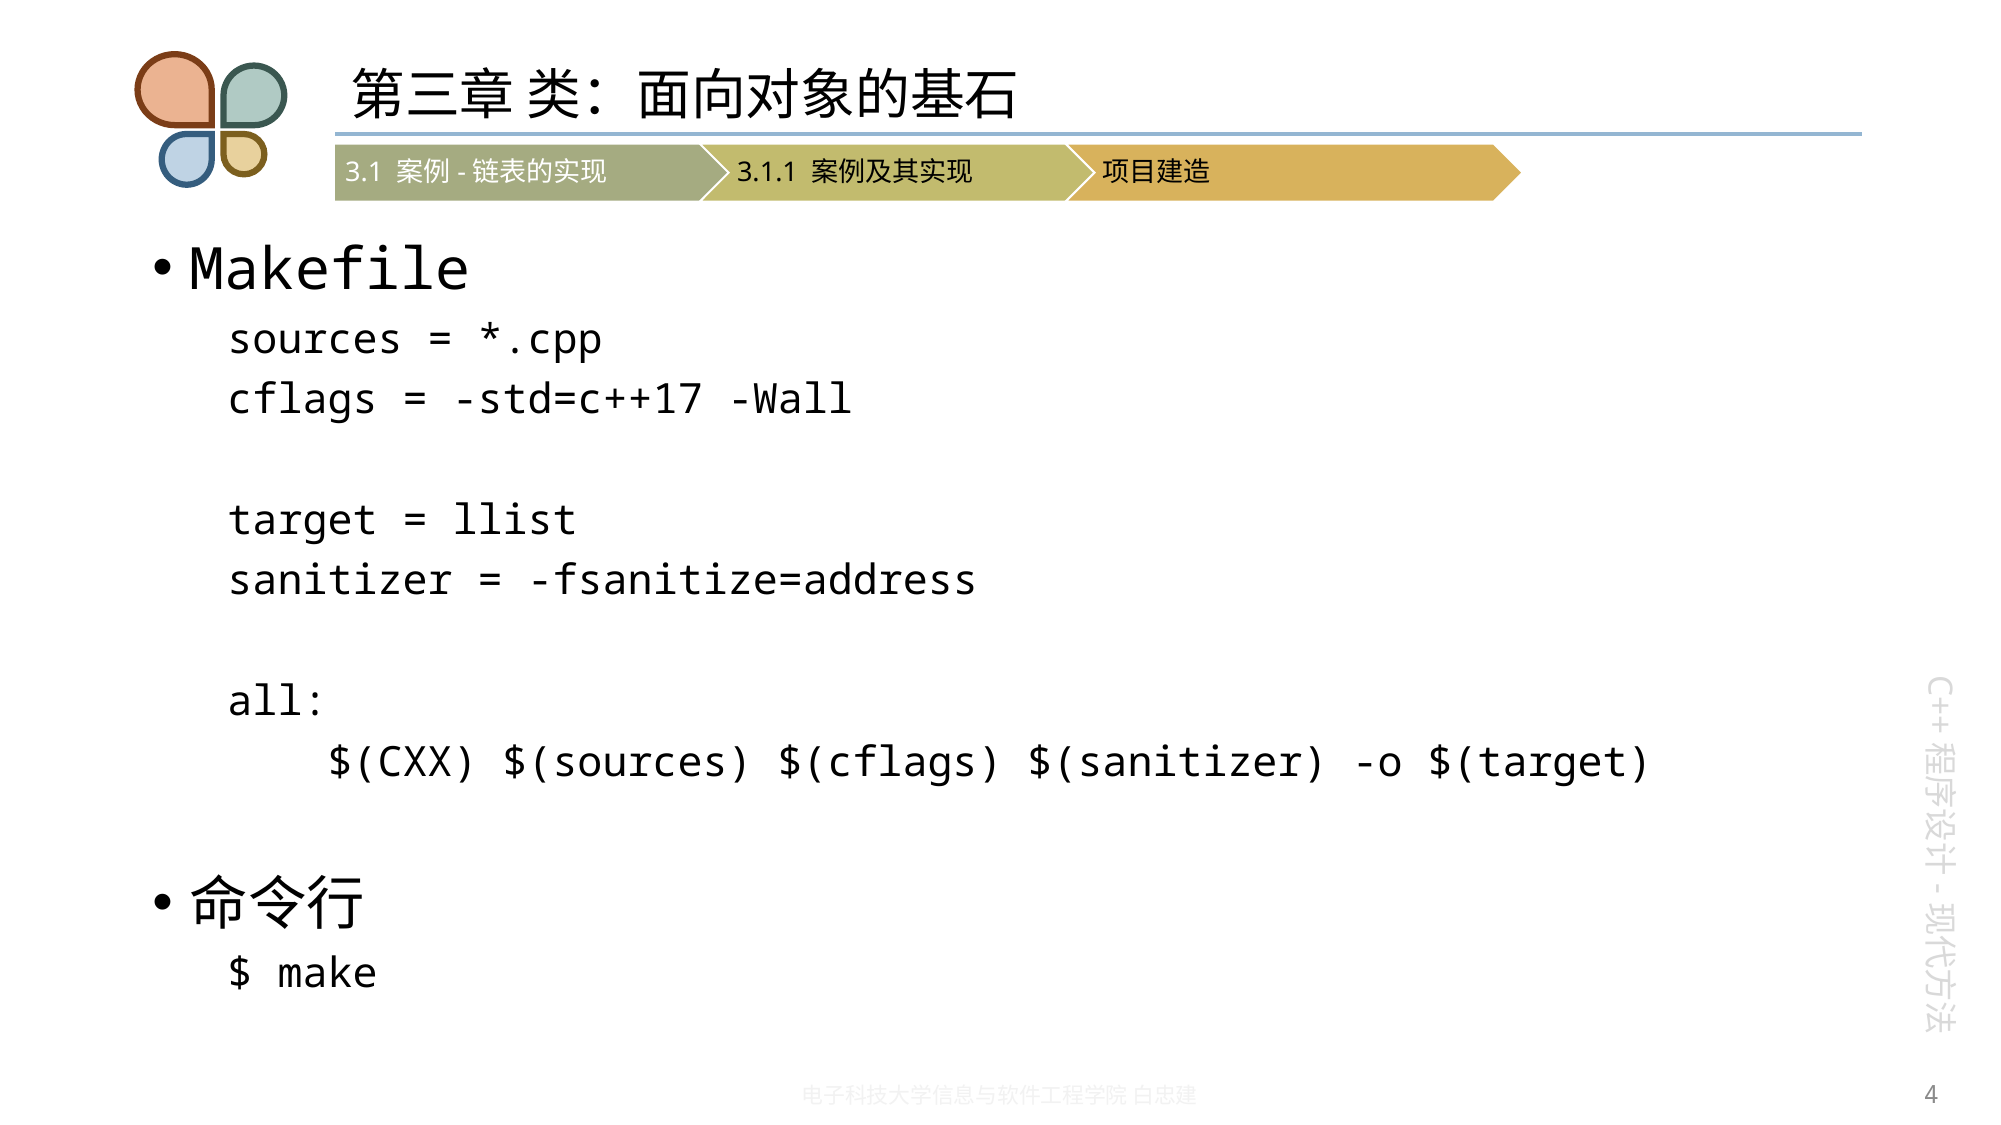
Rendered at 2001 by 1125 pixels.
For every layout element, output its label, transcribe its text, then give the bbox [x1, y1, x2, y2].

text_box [333, 143, 1524, 202]
title 第三章 类：面向对象的基石 [335, 59, 1863, 134]
slide_number 4 [1862, 1065, 2000, 1125]
list Makefile sources = *.cpp cflags = -std=c++17 -Wall target = llist sanitizer = -fsanitize=address all: $(CXX) $(sources) $(cflags) $(sanitizer) -o $(target) 命令行 $ make [137, 223, 1863, 1066]
